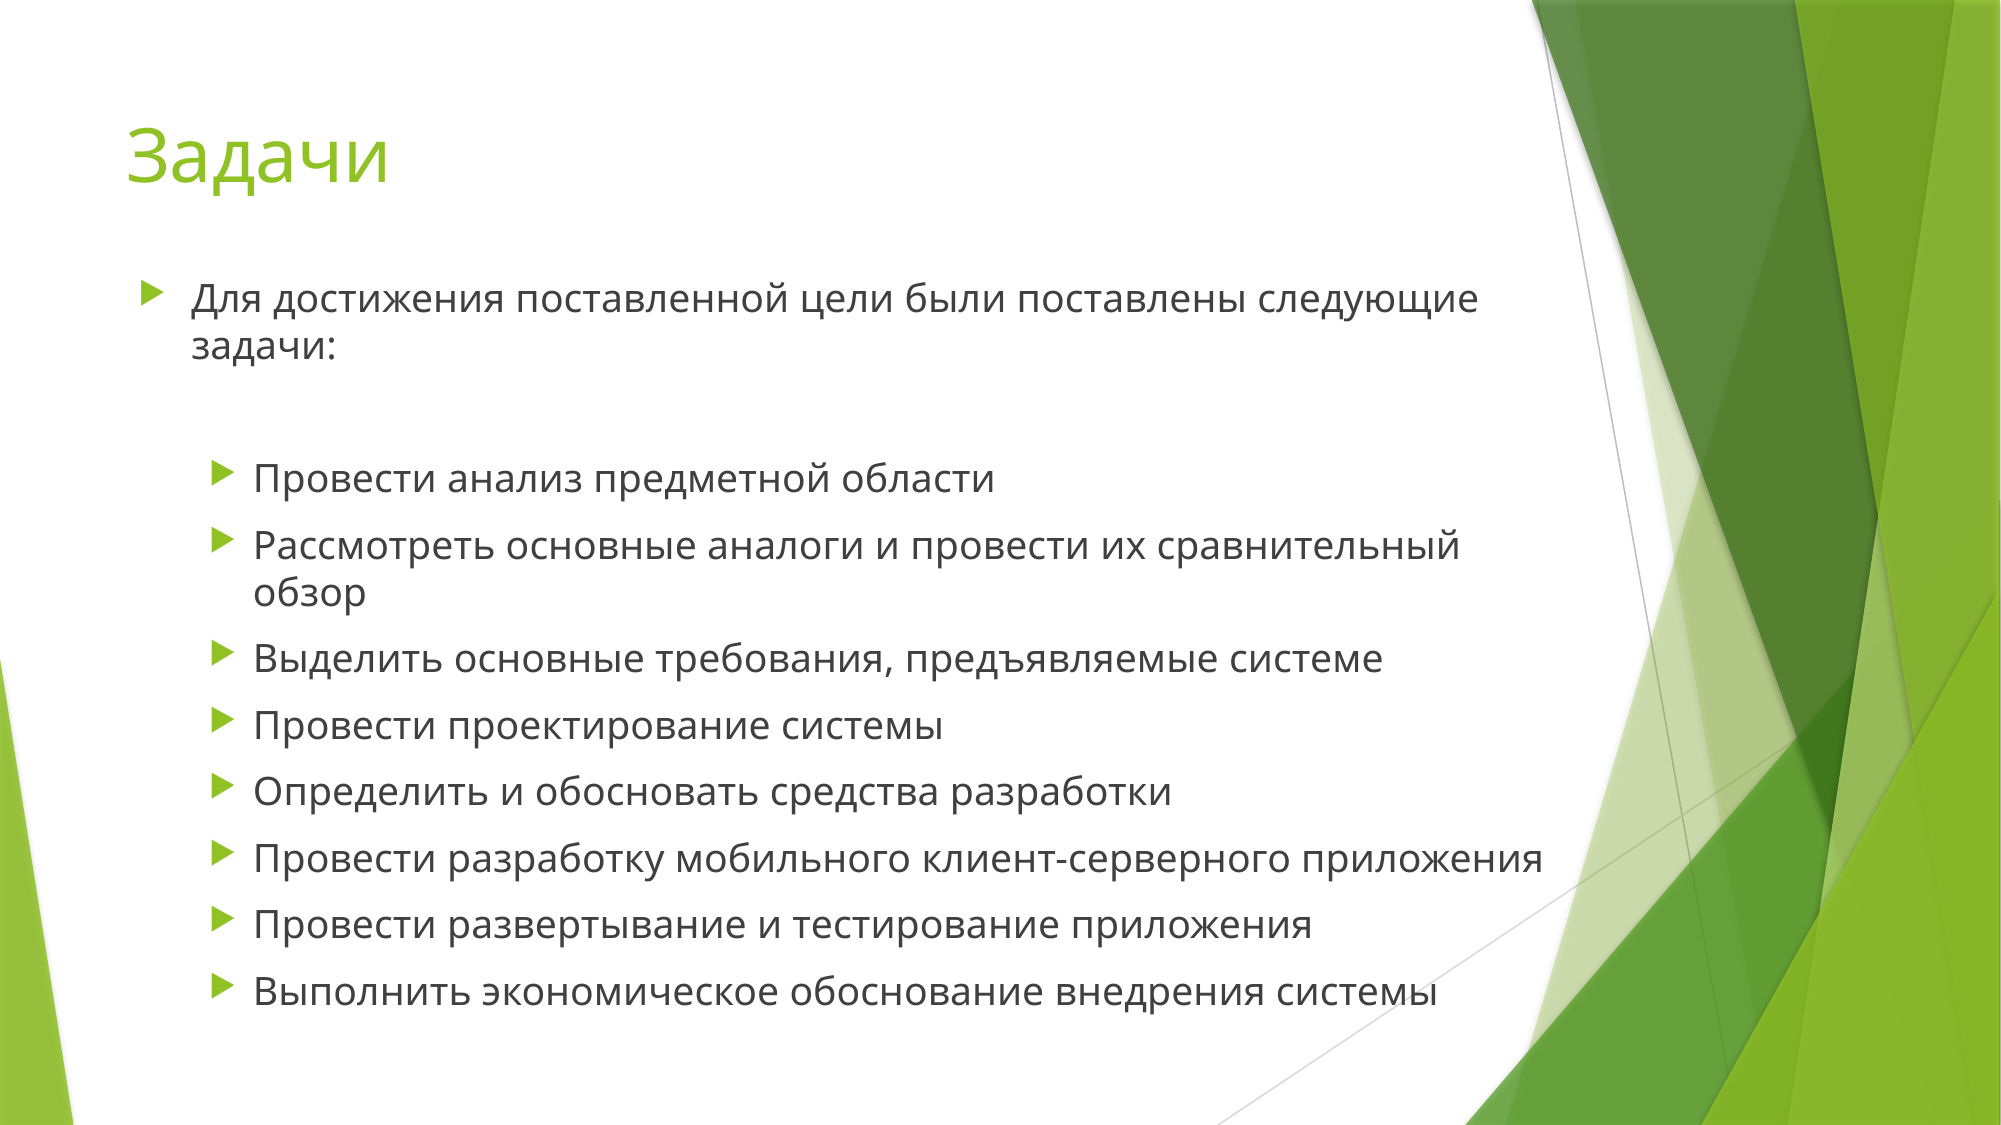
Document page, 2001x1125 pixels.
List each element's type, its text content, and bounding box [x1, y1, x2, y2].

title Задачи [111, 99, 1522, 317]
list Для достижения поставленной цели были поставлены следующие задачи: Провести анализ предметной области Рассмотреть основные аналоги и провести их сравнительный обзор Выделить основные требования, предъявляемые системе Провести проектирование системы Определить и обосновать средства разработки Провести разработку мобильного клиент-серверного приложения Провести развертывание и тестирование приложения Выполнить экономическое обоснование внедрения системы [123, 265, 1586, 1035]
